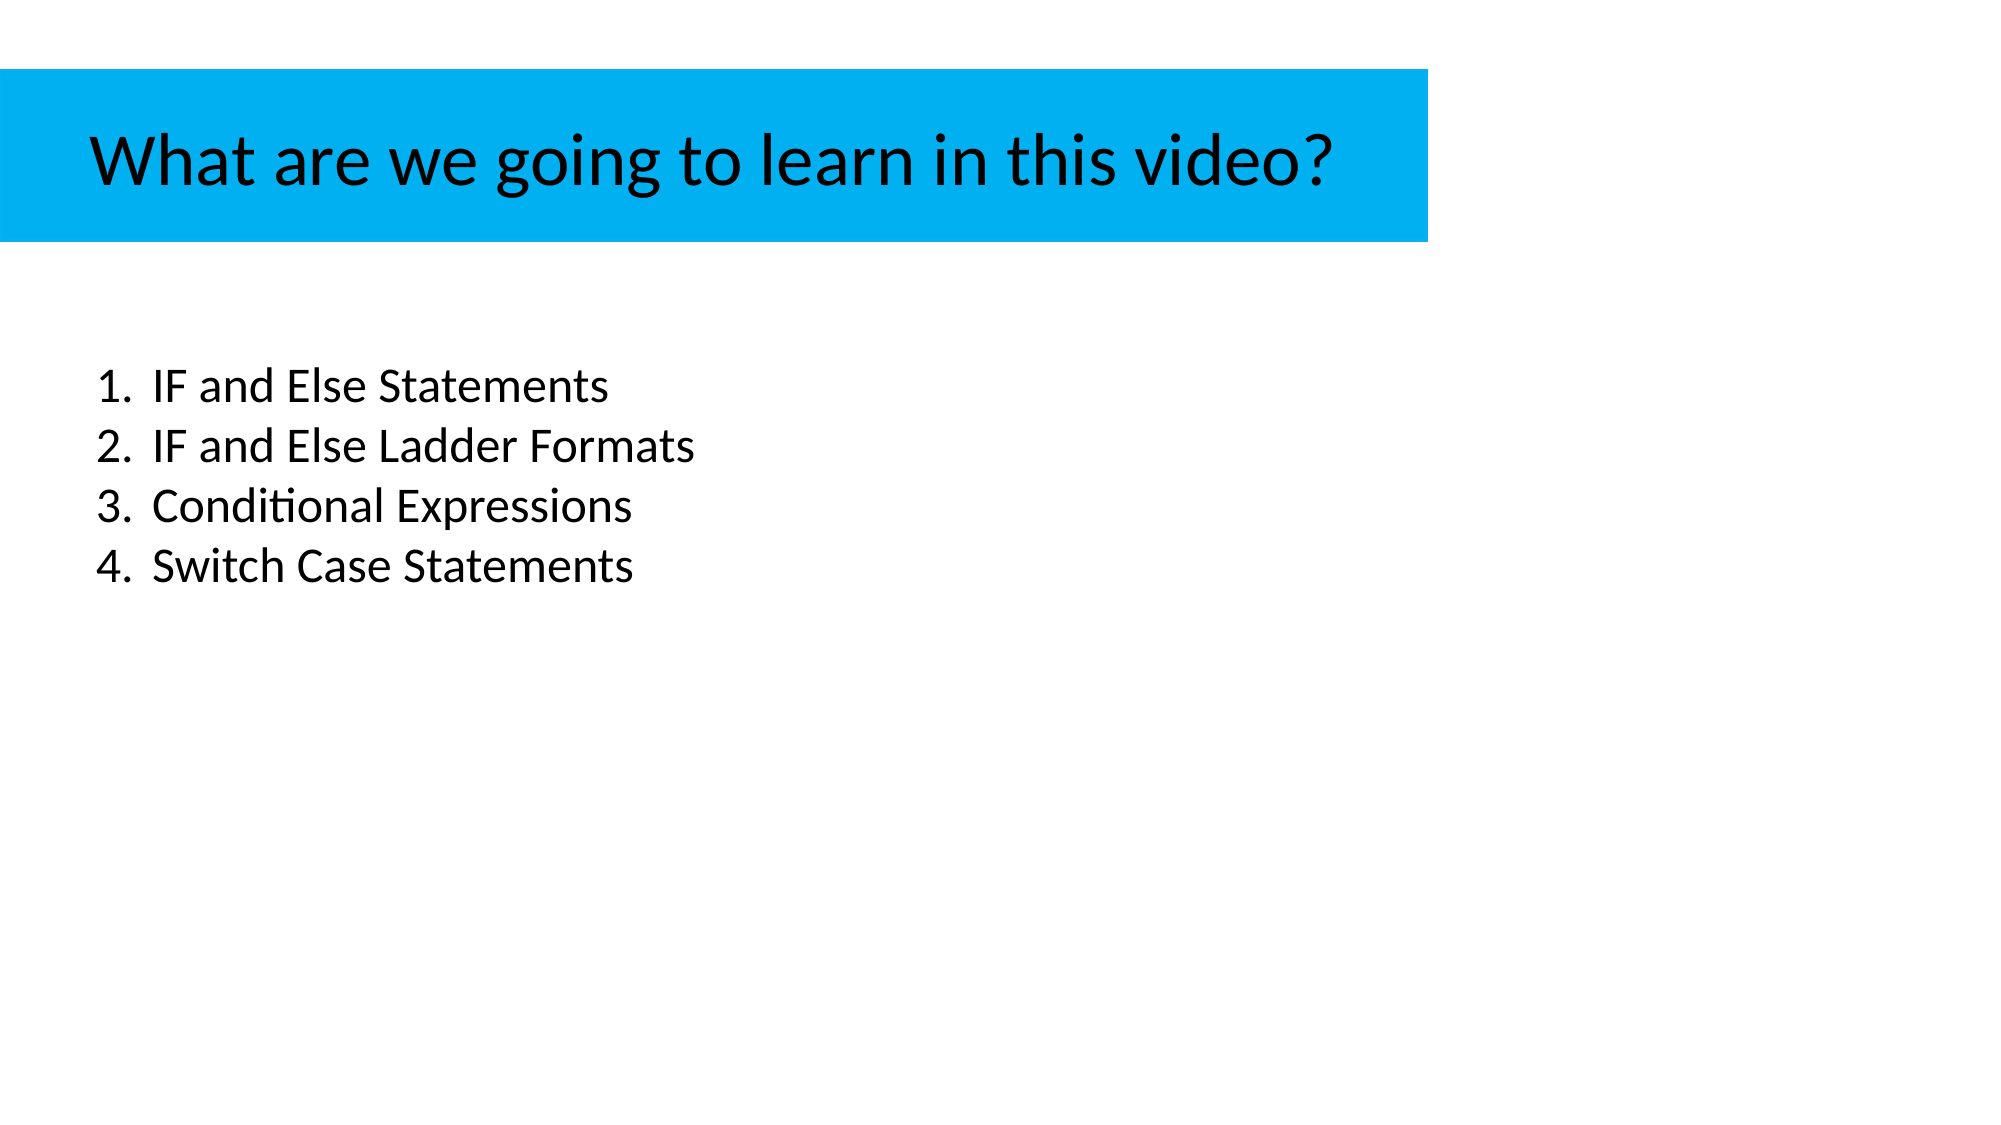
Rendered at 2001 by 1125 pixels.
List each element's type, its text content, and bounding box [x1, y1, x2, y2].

text_box What are we going to learn in this video? [0, 69, 1428, 242]
text_box IF and Else Statements IF and Else Ladder Formats Conditional Expressions Switch Case Statements [81, 345, 711, 601]
